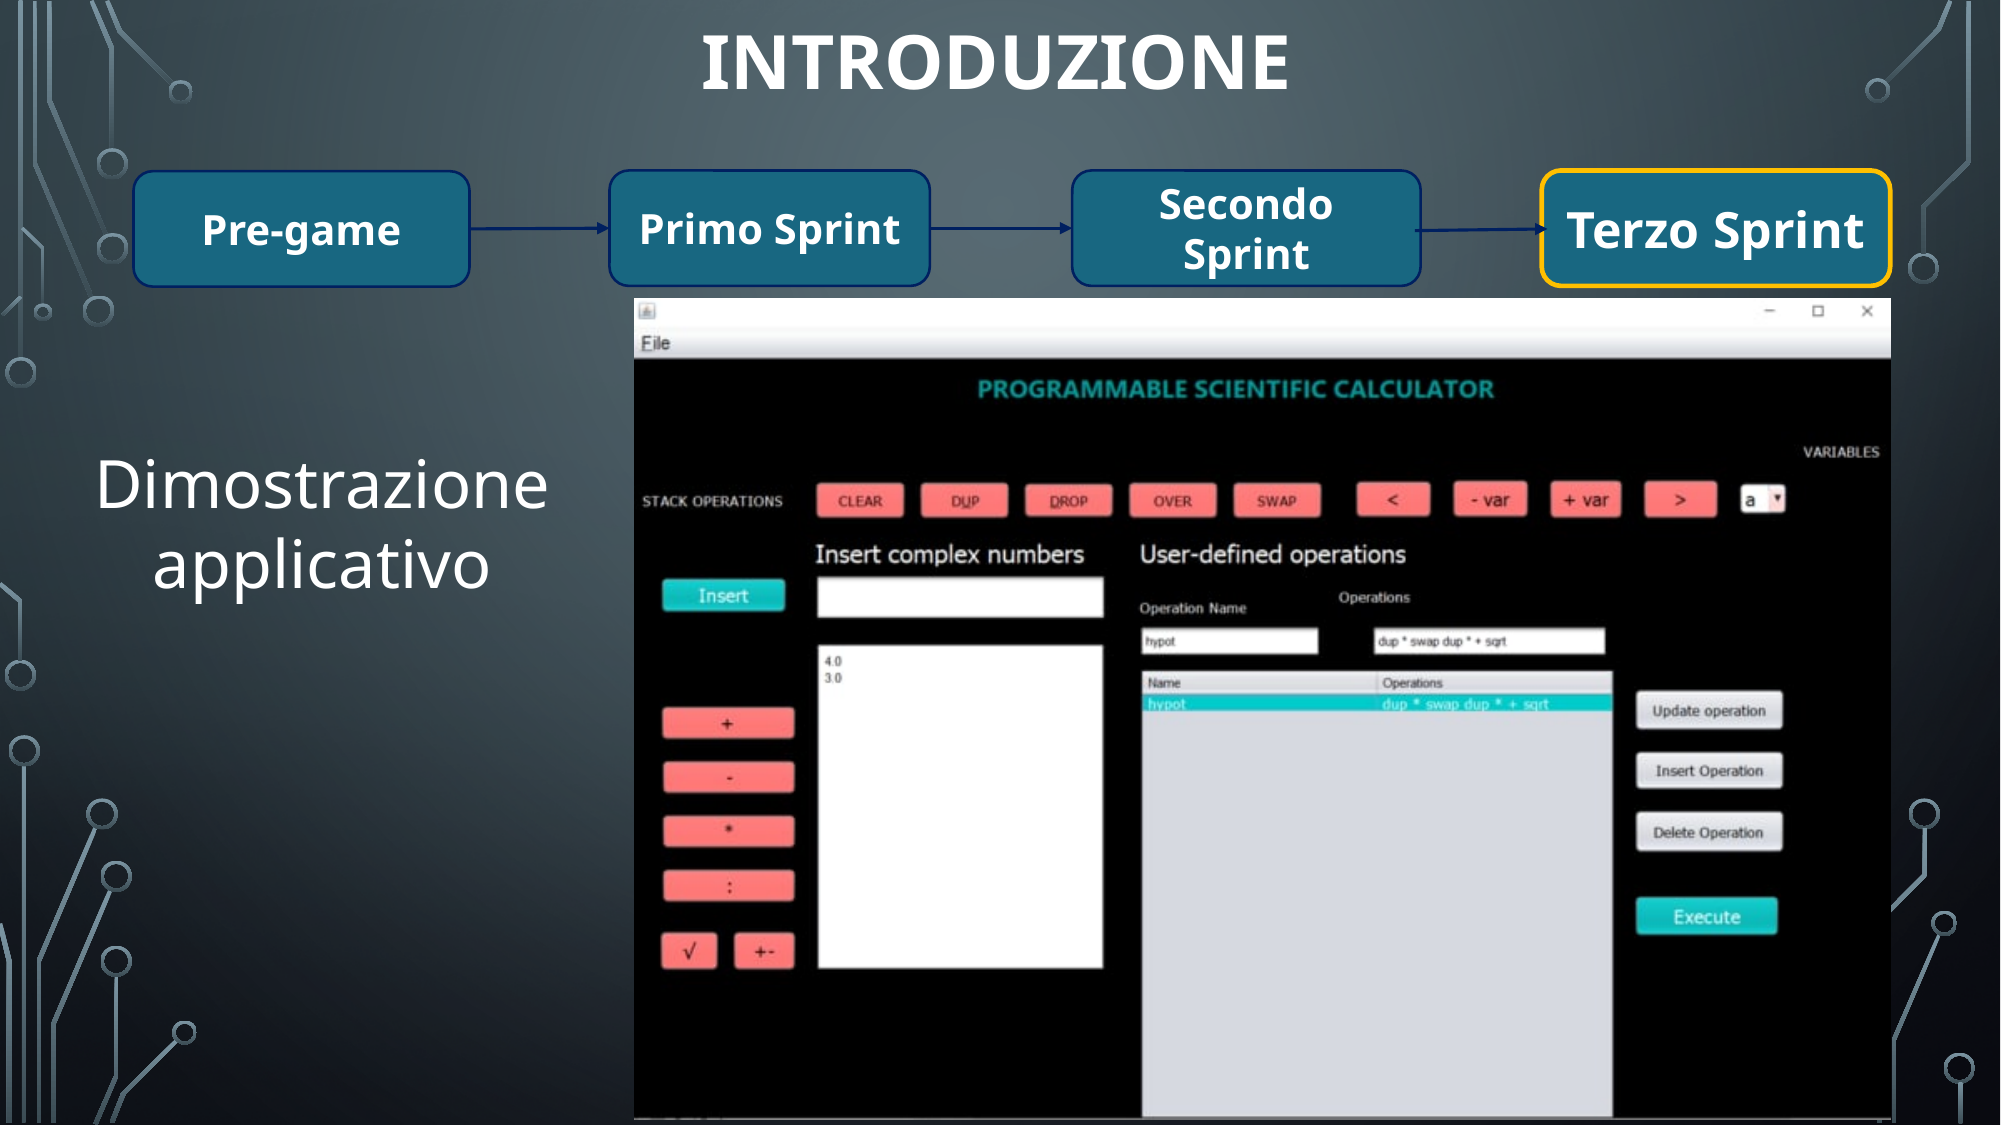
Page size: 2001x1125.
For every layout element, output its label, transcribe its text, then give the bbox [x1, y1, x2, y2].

text_box [932, 230, 1070, 242]
text_box Dimostrazione applicativo [53, 434, 592, 609]
text_box [259, 135, 1563, 228]
text_box Secondo Sprint [1070, 169, 1422, 288]
text_box Terzo Sprint [1540, 169, 1892, 288]
text_box [1422, 231, 1540, 242]
text_box Pre-game [132, 169, 471, 288]
text_box INTRODUZIONE [686, 7, 1668, 112]
text_box [471, 230, 608, 242]
picture [634, 298, 1891, 1120]
text_box Primo Sprint [608, 169, 932, 288]
